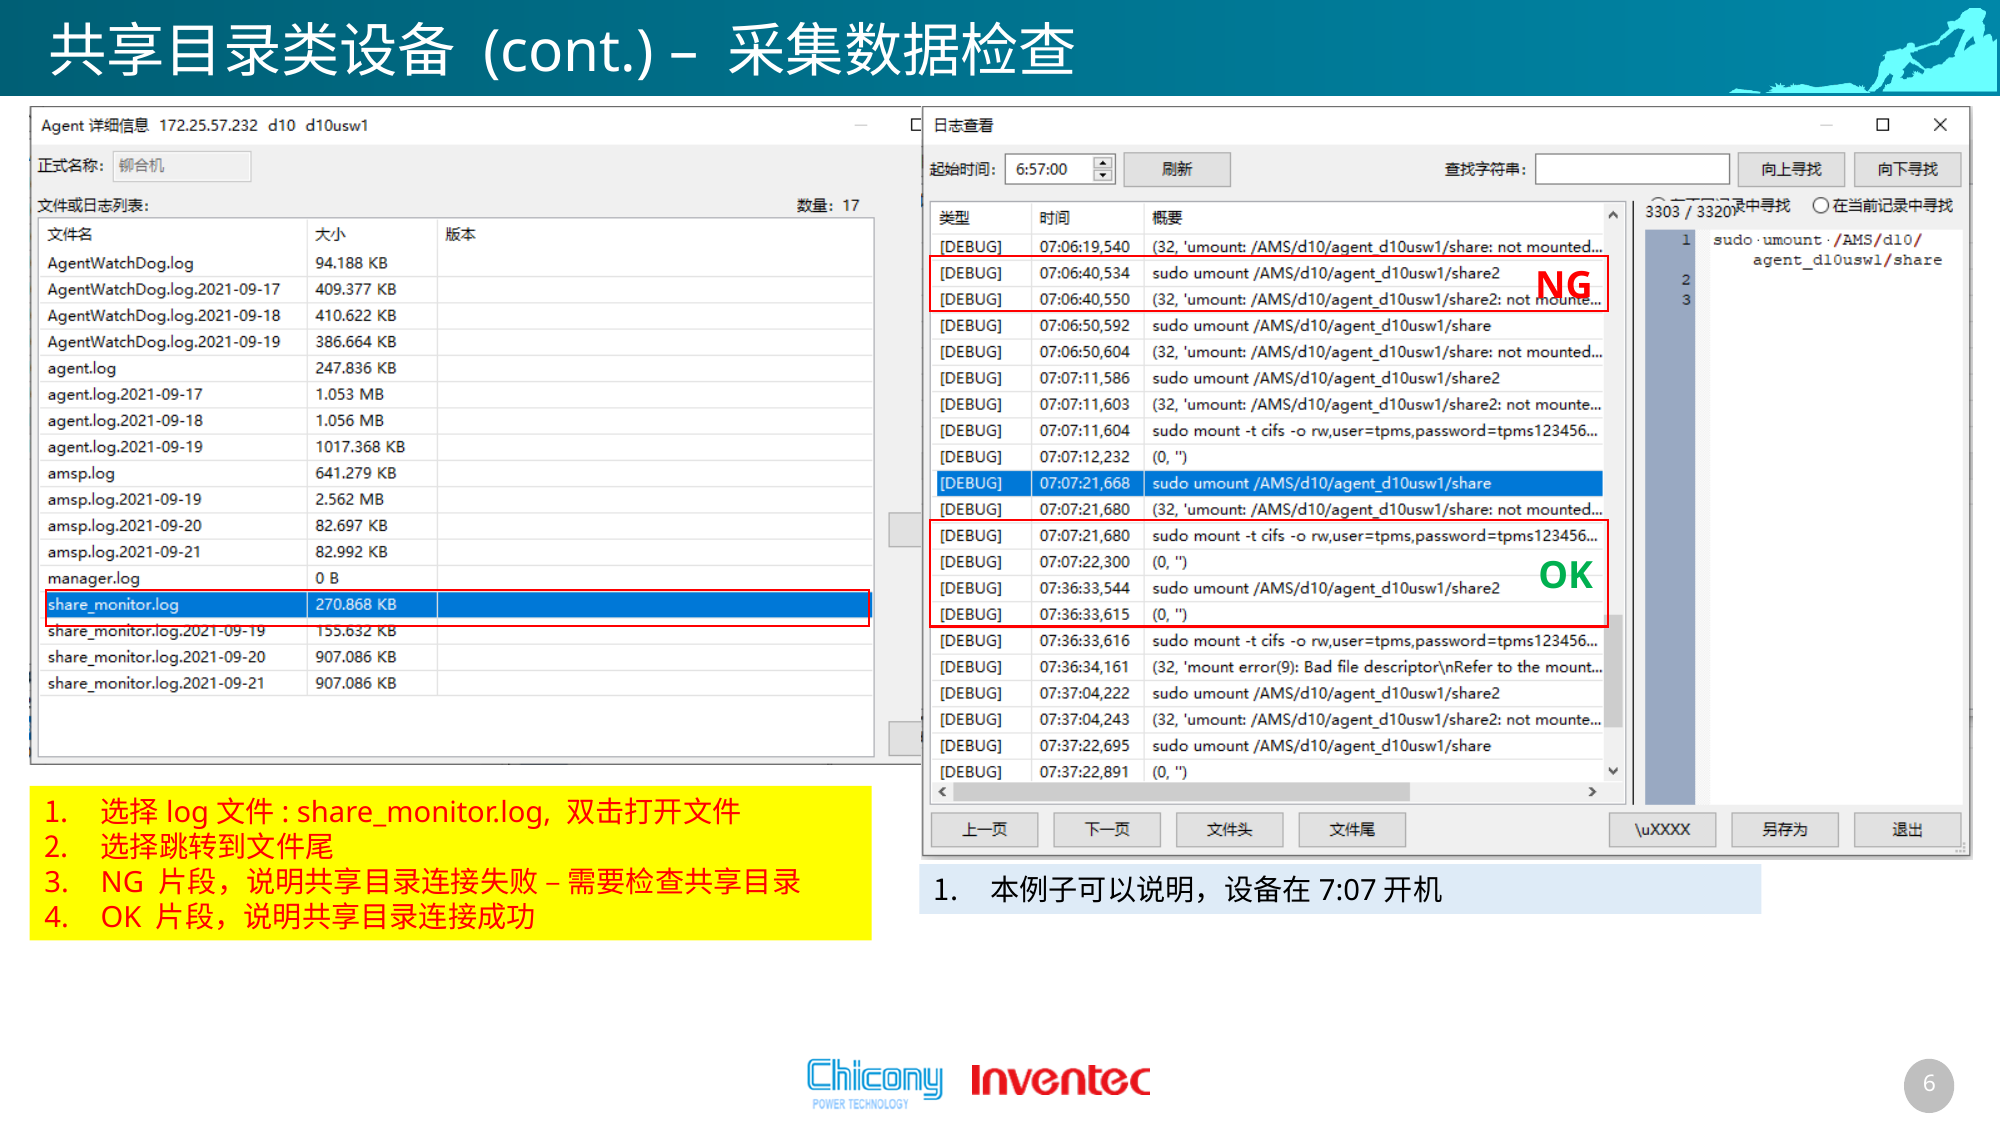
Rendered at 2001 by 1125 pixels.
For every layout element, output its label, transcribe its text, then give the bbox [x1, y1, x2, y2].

picture [29, 106, 1973, 860]
picture [972, 1065, 1150, 1095]
text_box 选择log文件: share_monitor.log, 双击打开文件 选择跳转到文件尾 NG 片段，说明共享目录连接失败 – 需要检查共享目录 OK 片段，说明共享目录连接成功 [29, 785, 872, 941]
picture [802, 1050, 946, 1110]
text_box 本例子可以说明，设备在7:07开机 [919, 864, 1762, 914]
title 共享目录类设备 (cont.) – 采集数据检查 [33, 13, 1116, 93]
